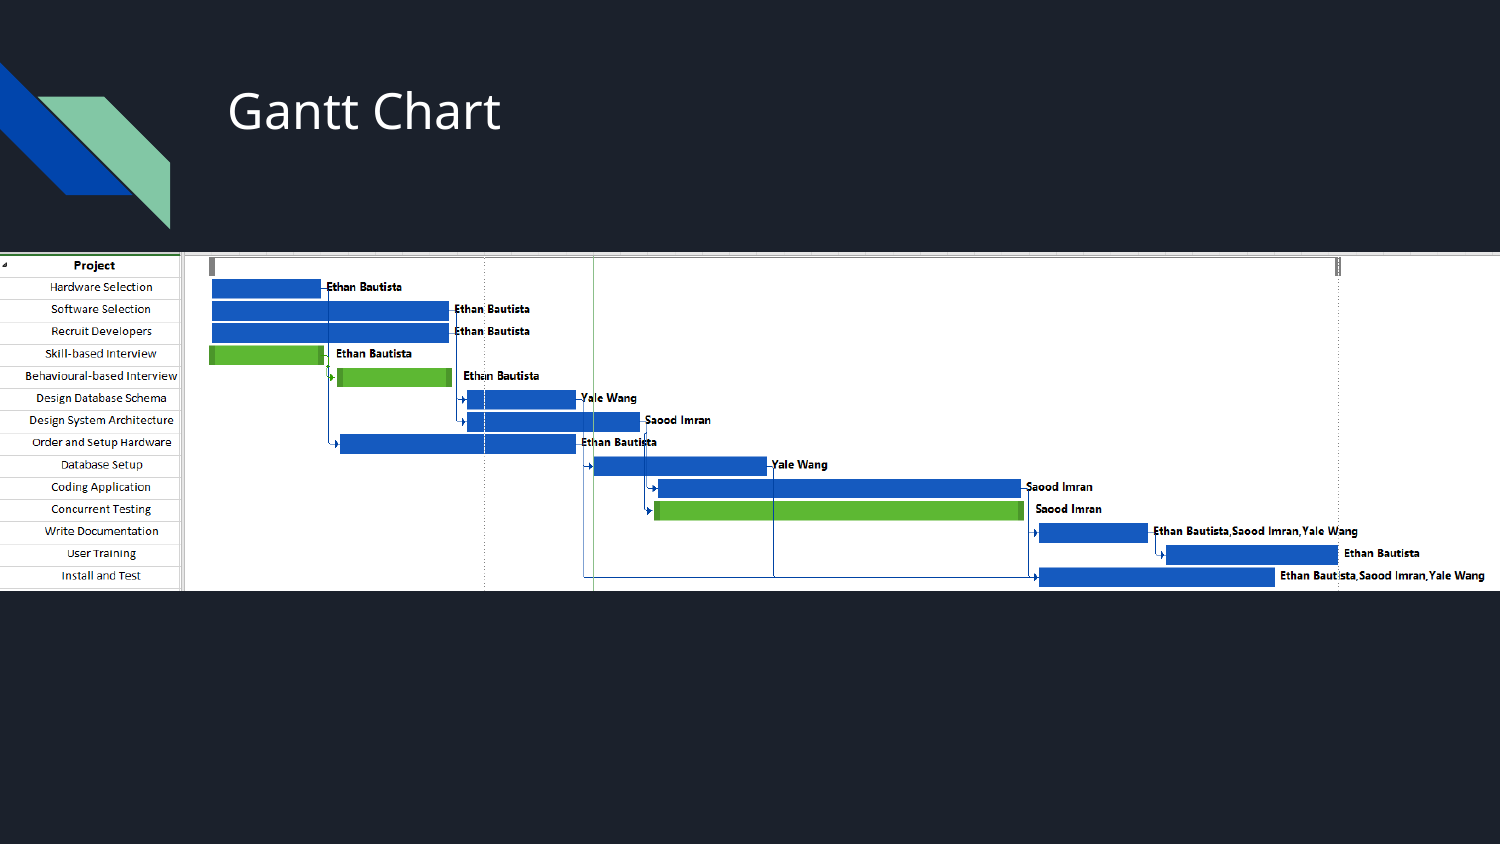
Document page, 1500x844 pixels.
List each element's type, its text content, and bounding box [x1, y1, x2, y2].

picture [0, 252, 1500, 592]
title Gantt Chart [212, 64, 1368, 215]
